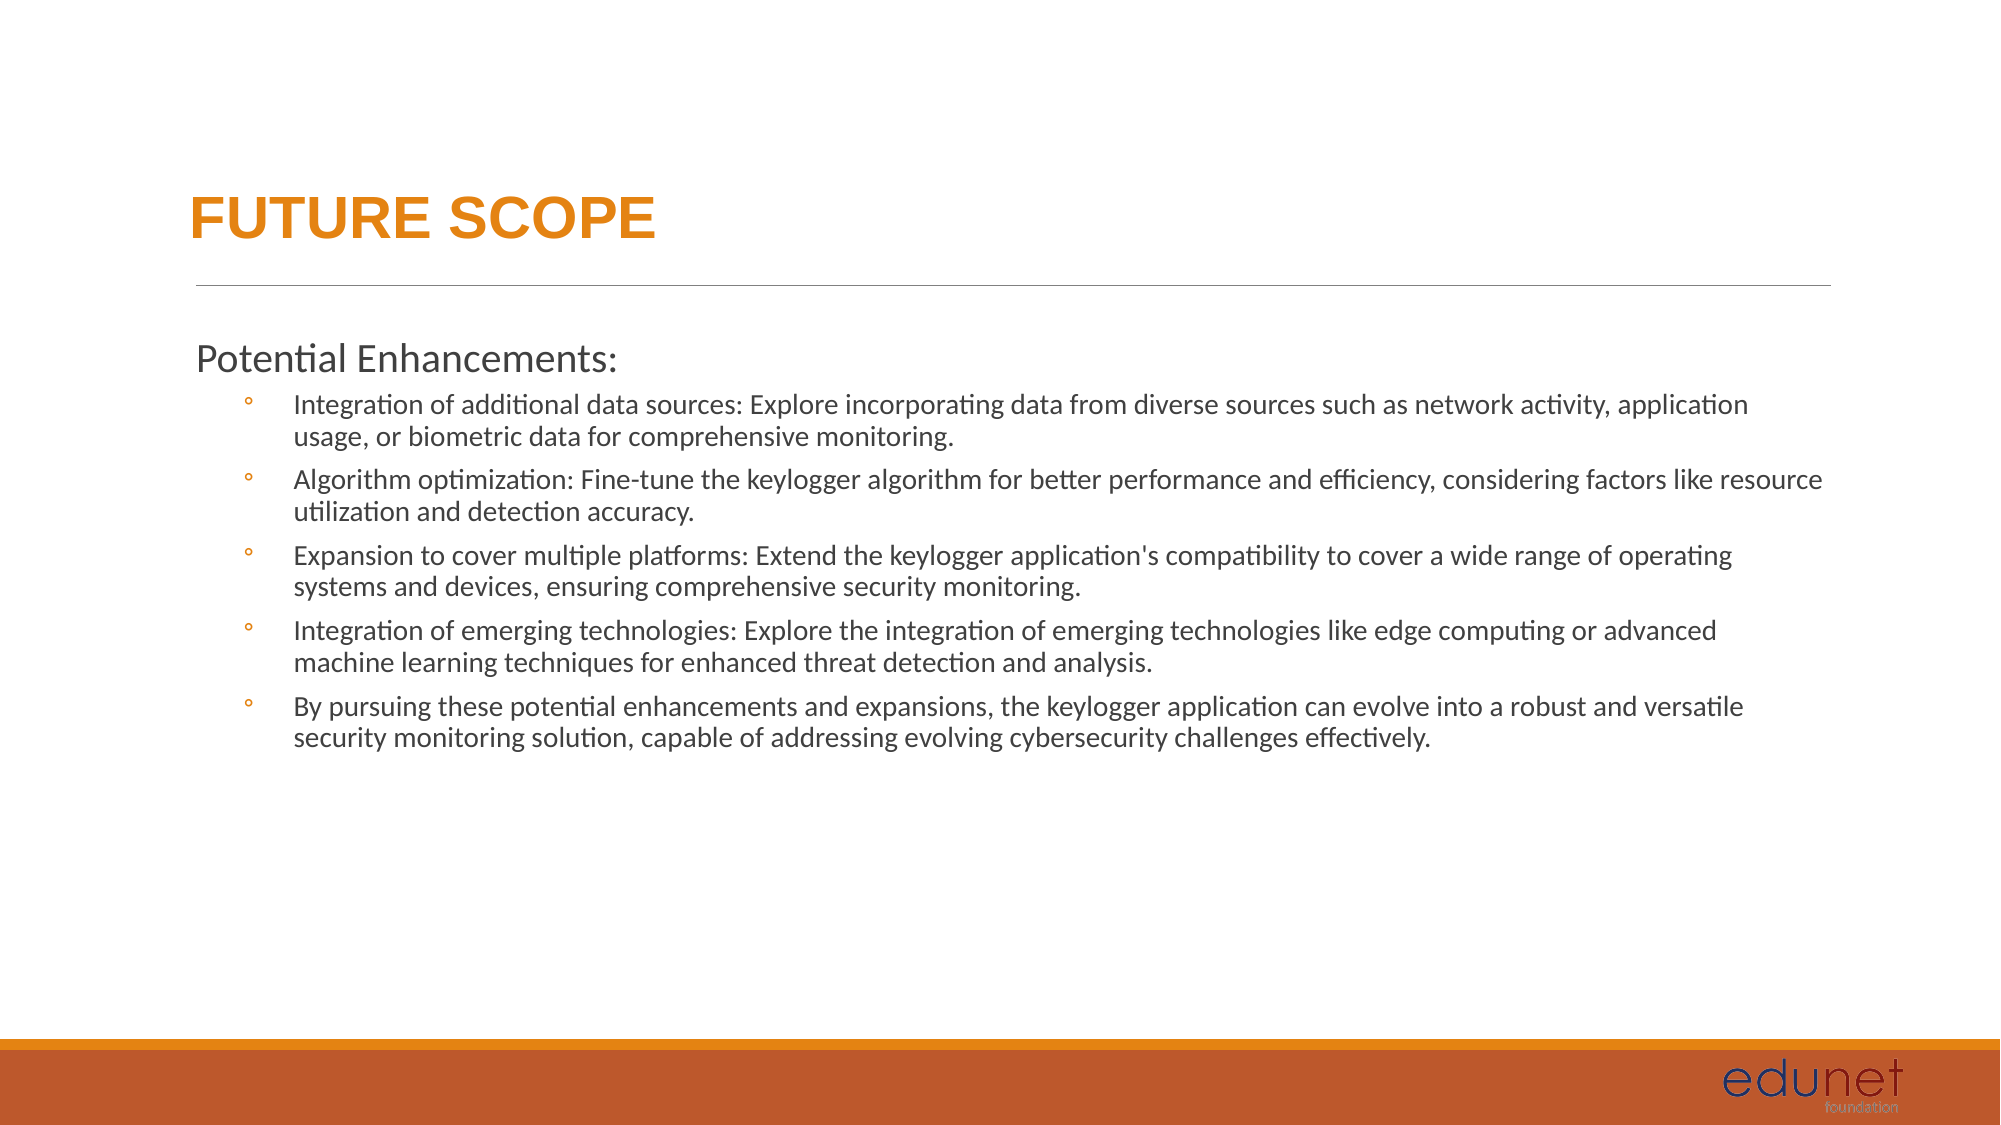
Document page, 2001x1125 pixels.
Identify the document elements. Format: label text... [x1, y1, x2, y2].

list Potential Enhancements: Integration of additional data sources: Explore incorporating data from diverse sources such as network activity, application usage, or biometric data for comprehensive monitoring. Algorithm optimization: Fine-tune the keylogger algorithm for better performance and efficiency, considering factors like resource utilization and detection accuracy. Expansion to cover multiple platforms: Extend the keylogger application's compatibility to cover a wide range of operating systems and devices, ensuring comprehensive security monitoring. Integration of emerging technologies: Explore the integration of emerging technologies like edge computing or advanced machine learning techniques for enhanced threat detection and analysis. By pursuing these potential enhancements and expansions, the keylogger application can evolve into a robust and versatile security monitoring solution, capable of addressing evolving cybersecurity challenges effectively. [146, 328, 1825, 974]
picture [1719, 1056, 1905, 1116]
text_box Future scope [175, 170, 1985, 258]
